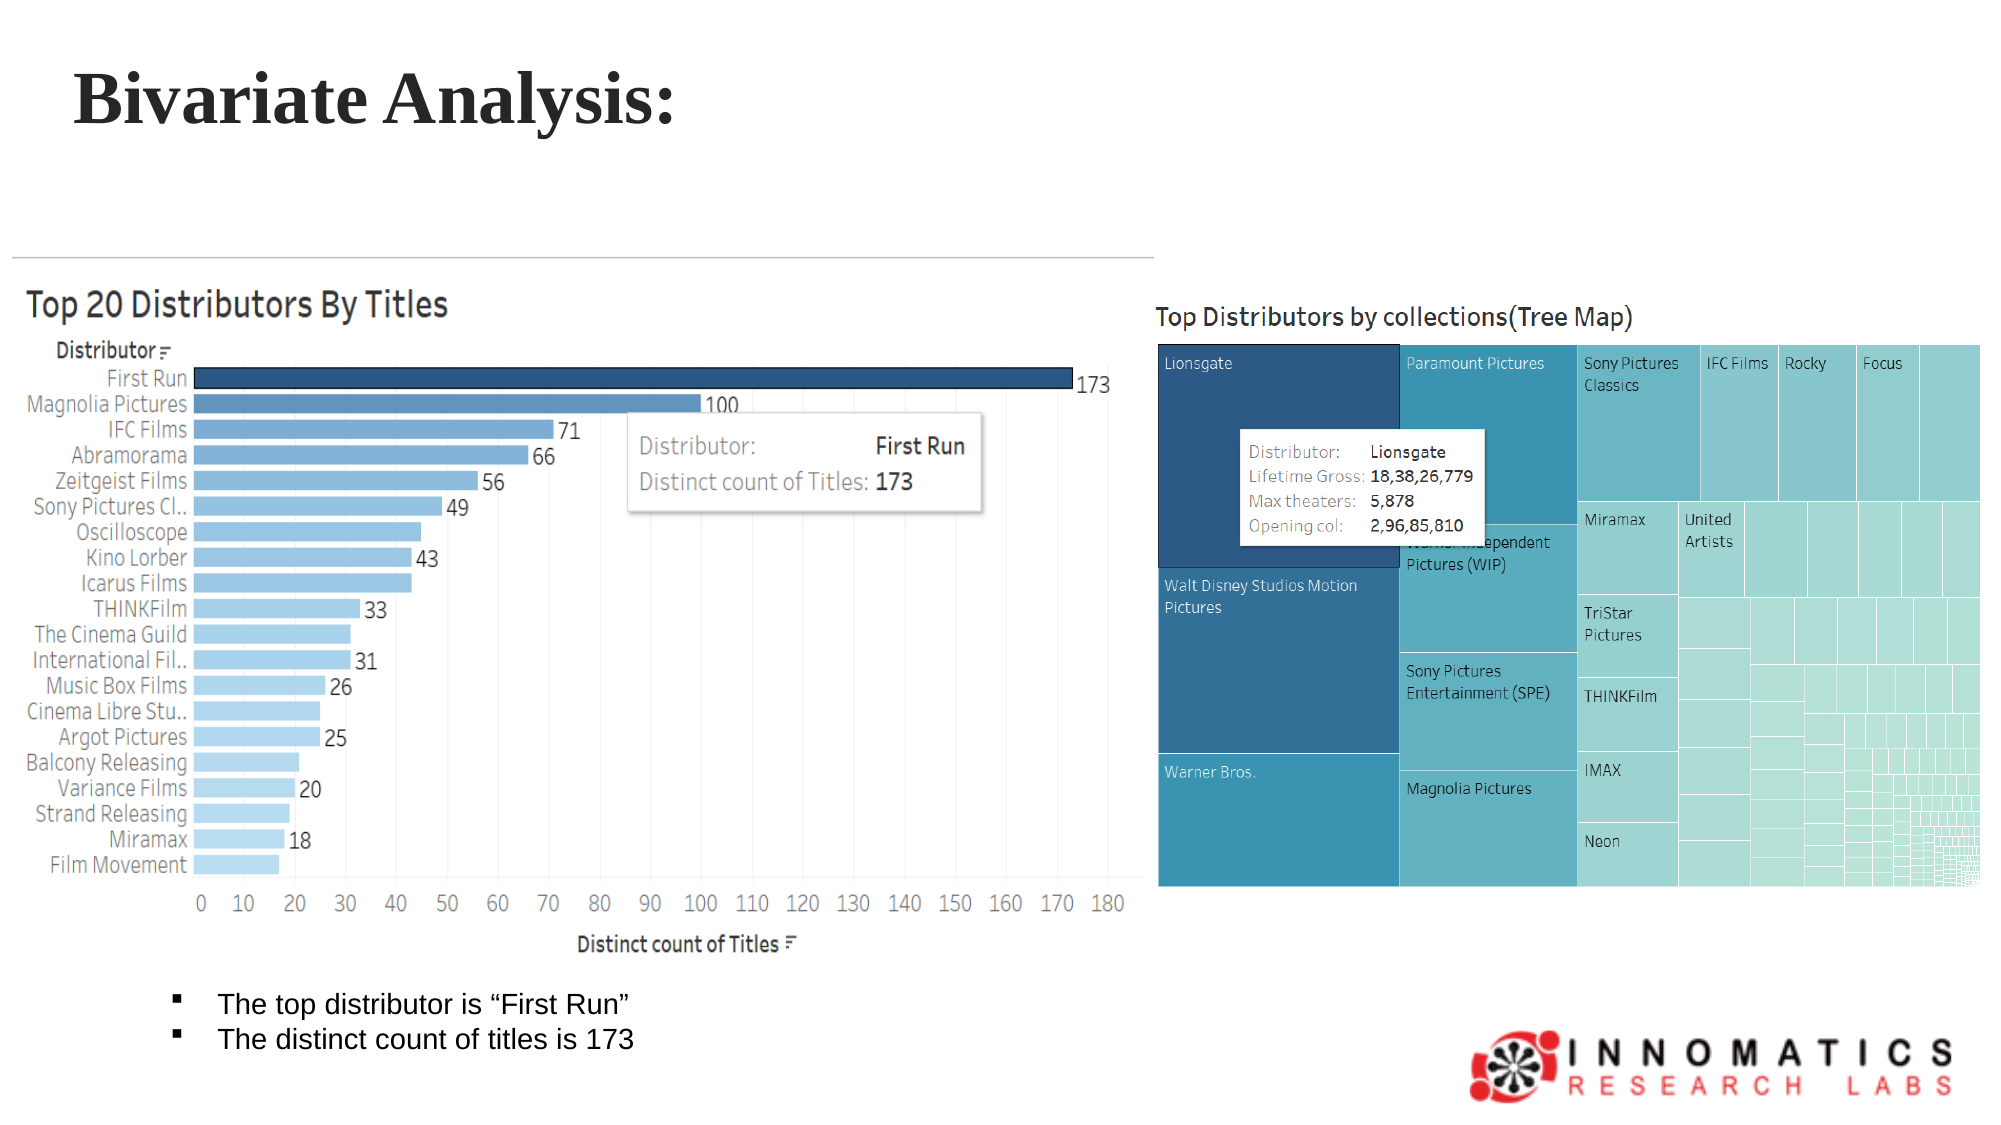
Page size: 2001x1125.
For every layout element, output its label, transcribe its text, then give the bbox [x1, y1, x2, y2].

picture [12, 256, 1988, 979]
text_box The top distributor is “First Run” The distinct count of titles is 173 [155, 987, 892, 1063]
picture [1445, 1014, 1975, 1125]
text_box Bivariate Analysis: [58, 40, 1744, 146]
